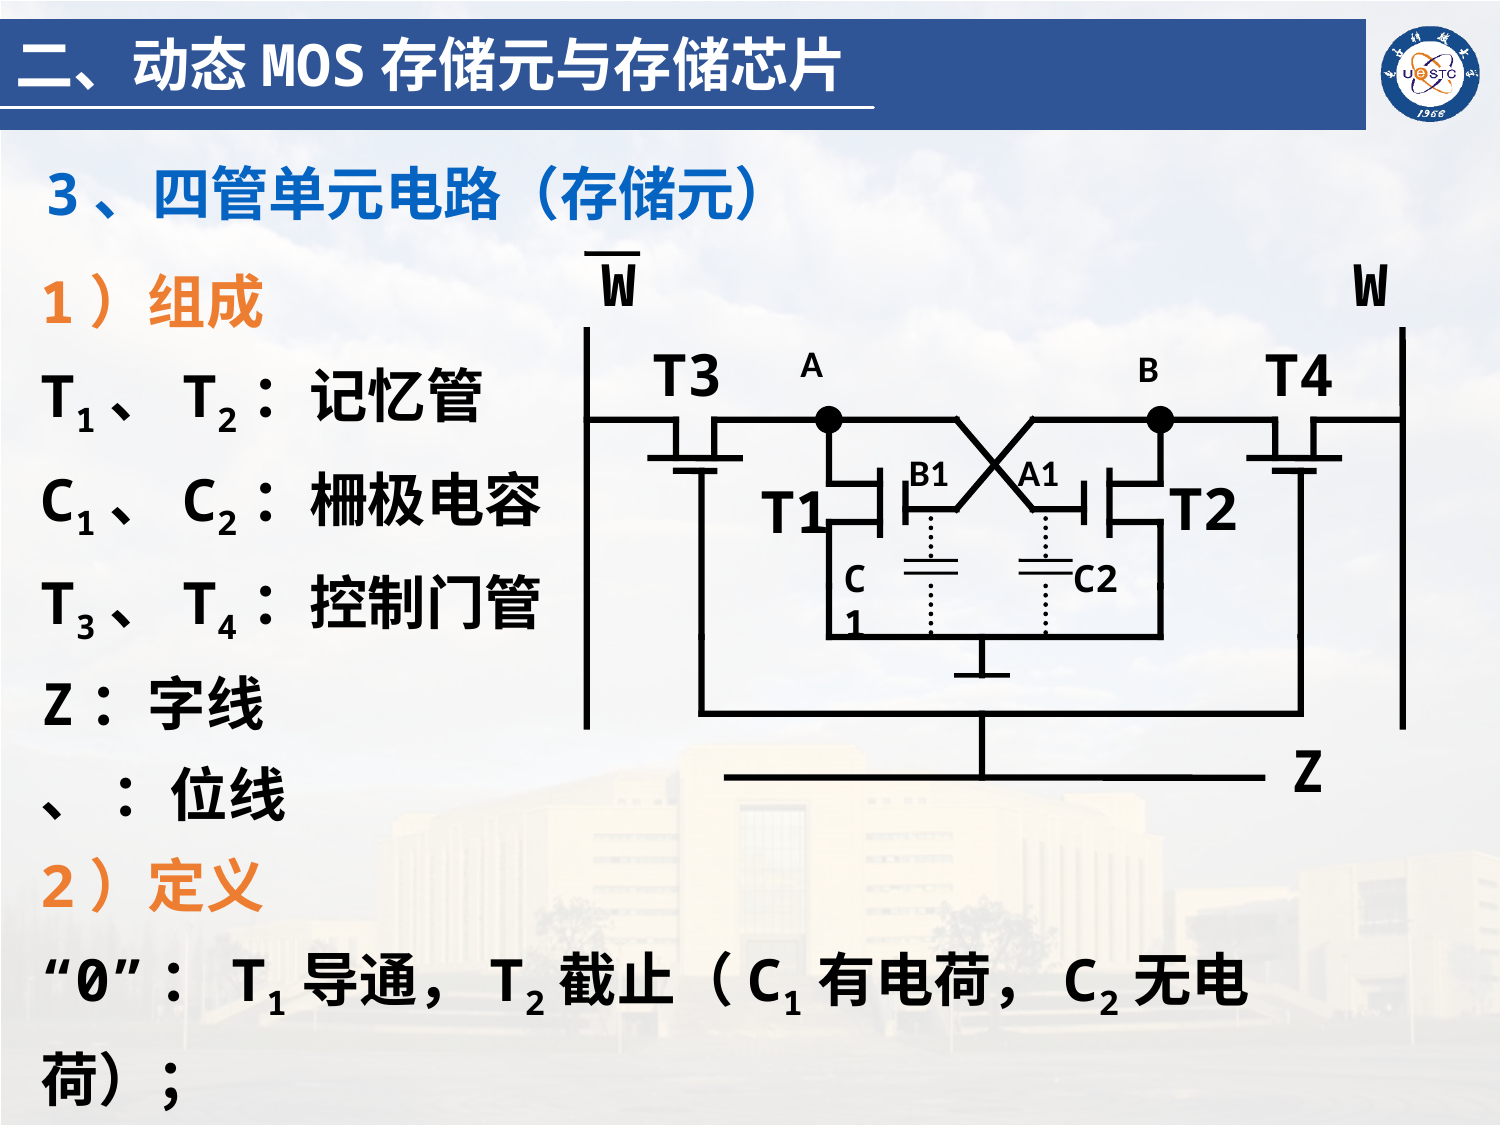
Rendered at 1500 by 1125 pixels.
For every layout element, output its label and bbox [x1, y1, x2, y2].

text_box [586, 240, 1492, 814]
picture [0, 0, 1500, 1125]
